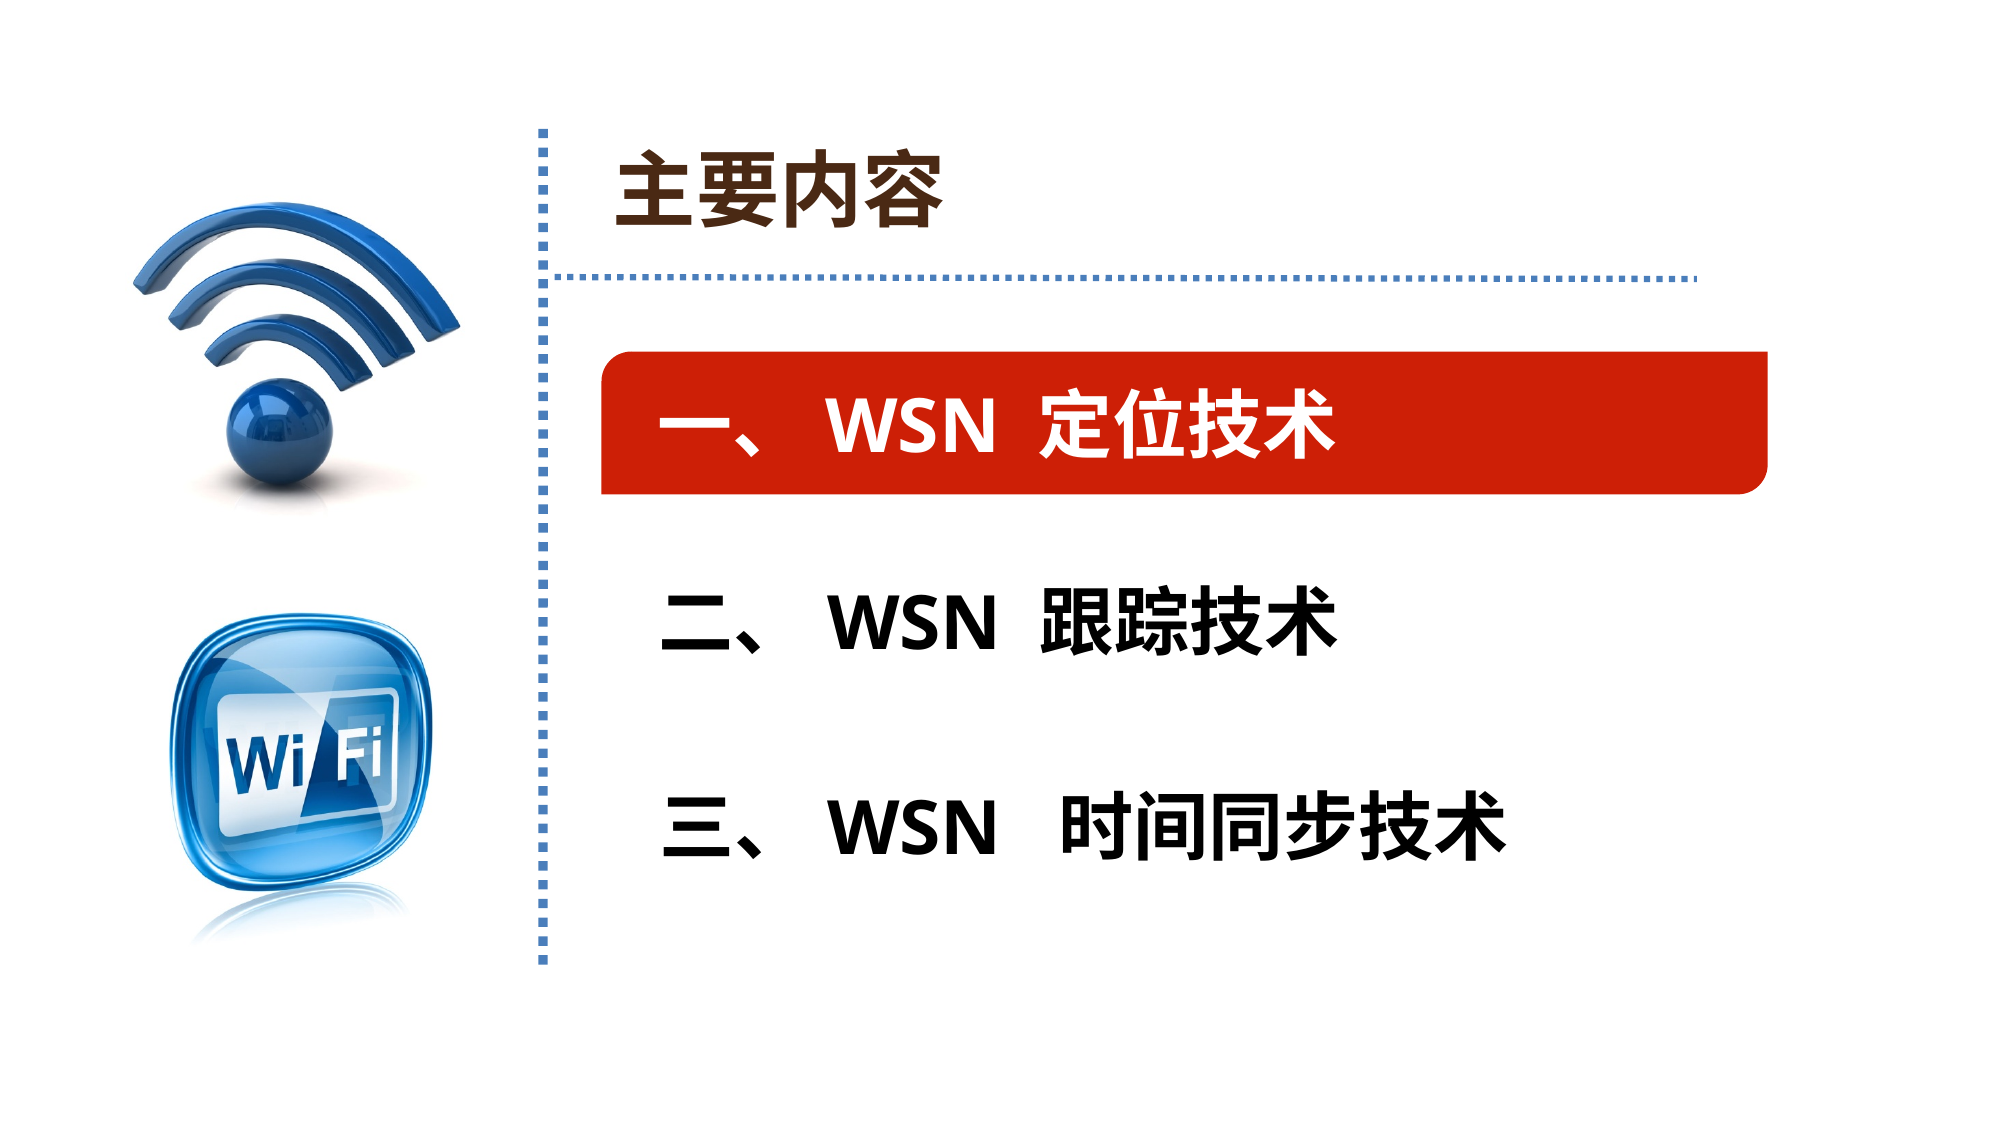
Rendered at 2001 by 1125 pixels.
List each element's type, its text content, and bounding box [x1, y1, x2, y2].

picture [113, 574, 493, 953]
text_box [599, 349, 1770, 497]
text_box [554, 276, 1698, 280]
picture [125, 184, 469, 528]
text_box 三、WSN 时间同步技术 [659, 779, 1545, 870]
text_box 二、WSN 跟踪技术 [659, 574, 1763, 665]
text_box 一、WSN 定位技术 [657, 377, 1734, 468]
text_box 主要内容 [598, 129, 1352, 245]
